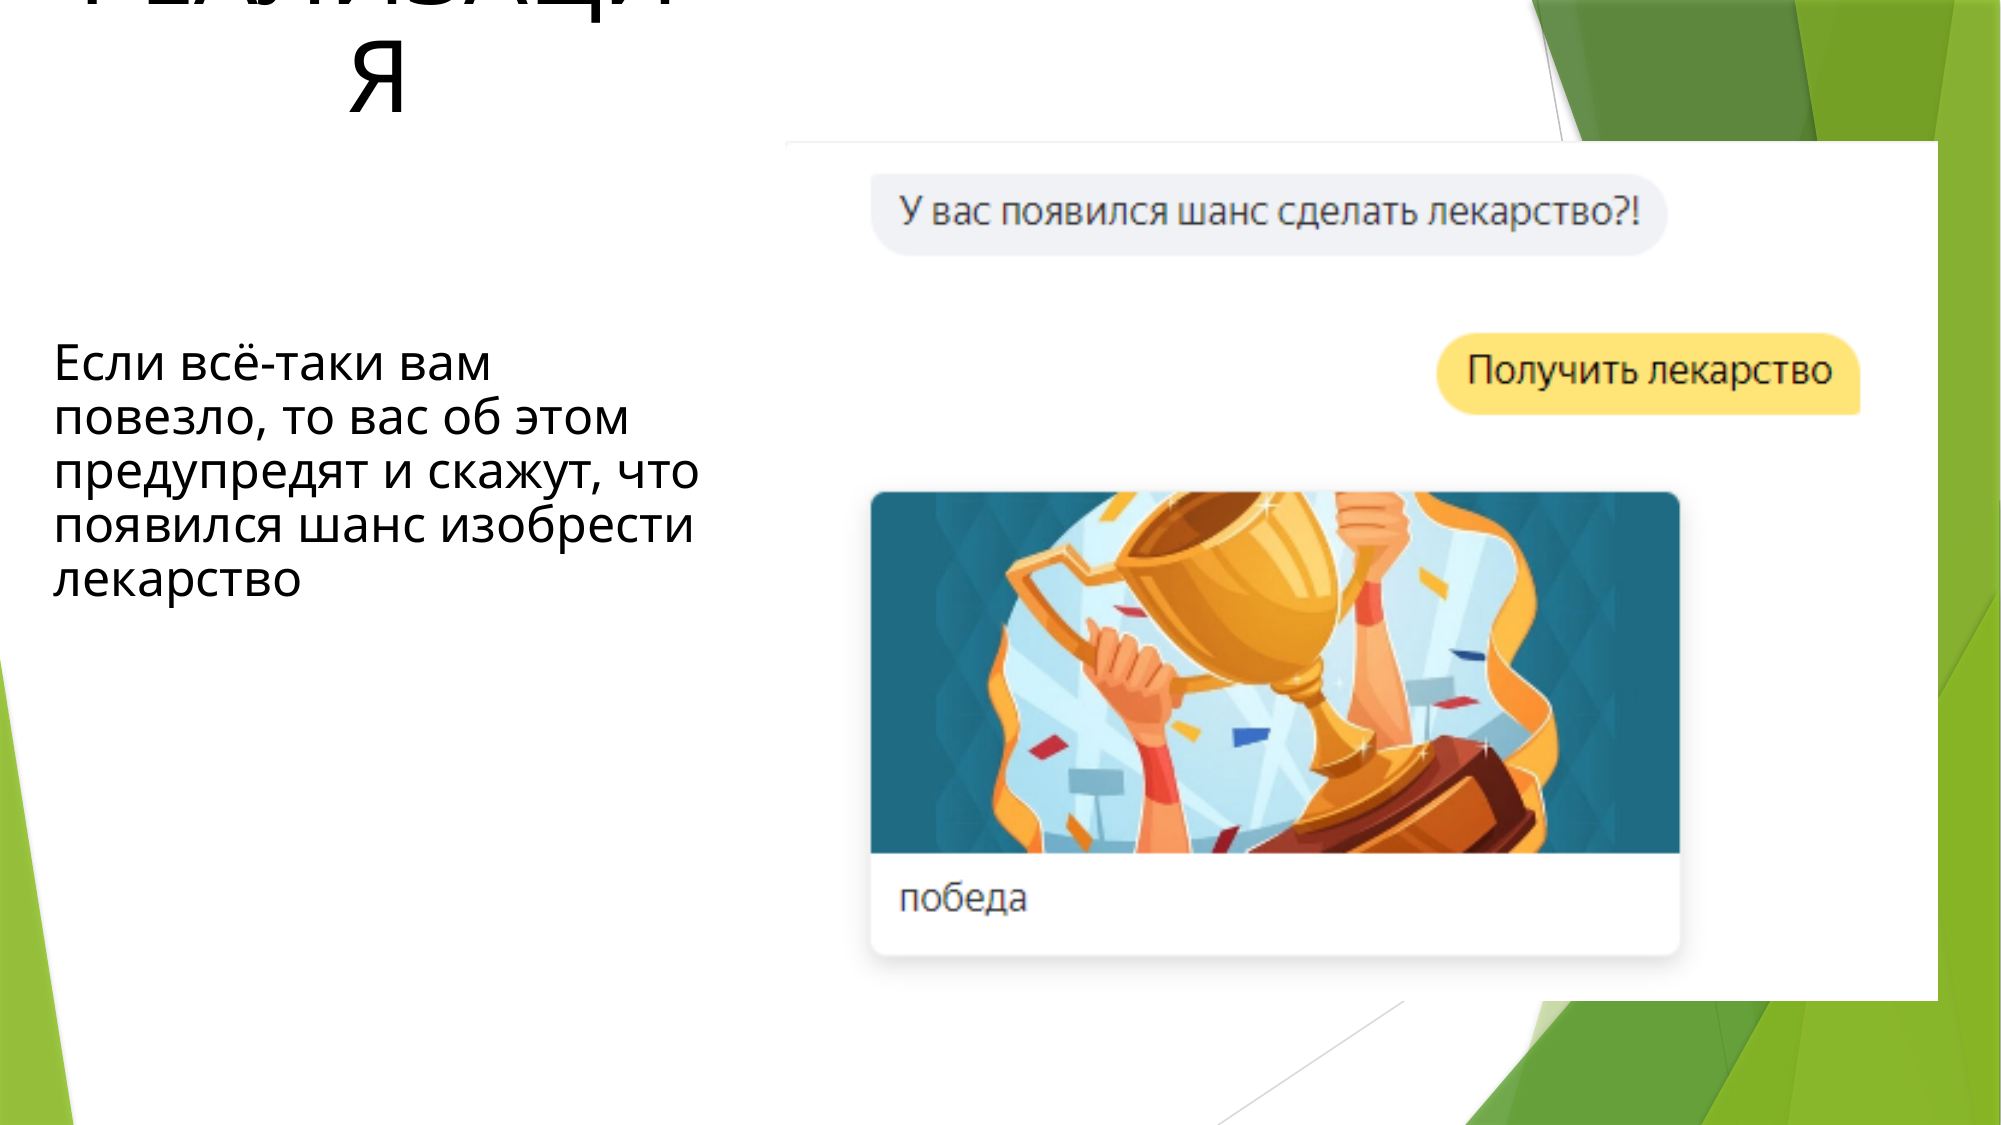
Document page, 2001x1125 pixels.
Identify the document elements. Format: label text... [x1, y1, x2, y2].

picture [784, 141, 1939, 1002]
text_box Реализация [38, 23, 721, 142]
text_box Если всё-таки вам повезло, то вас об этом предупредят и скажут, что появился шанс изобрести лекарство [38, 209, 721, 615]
